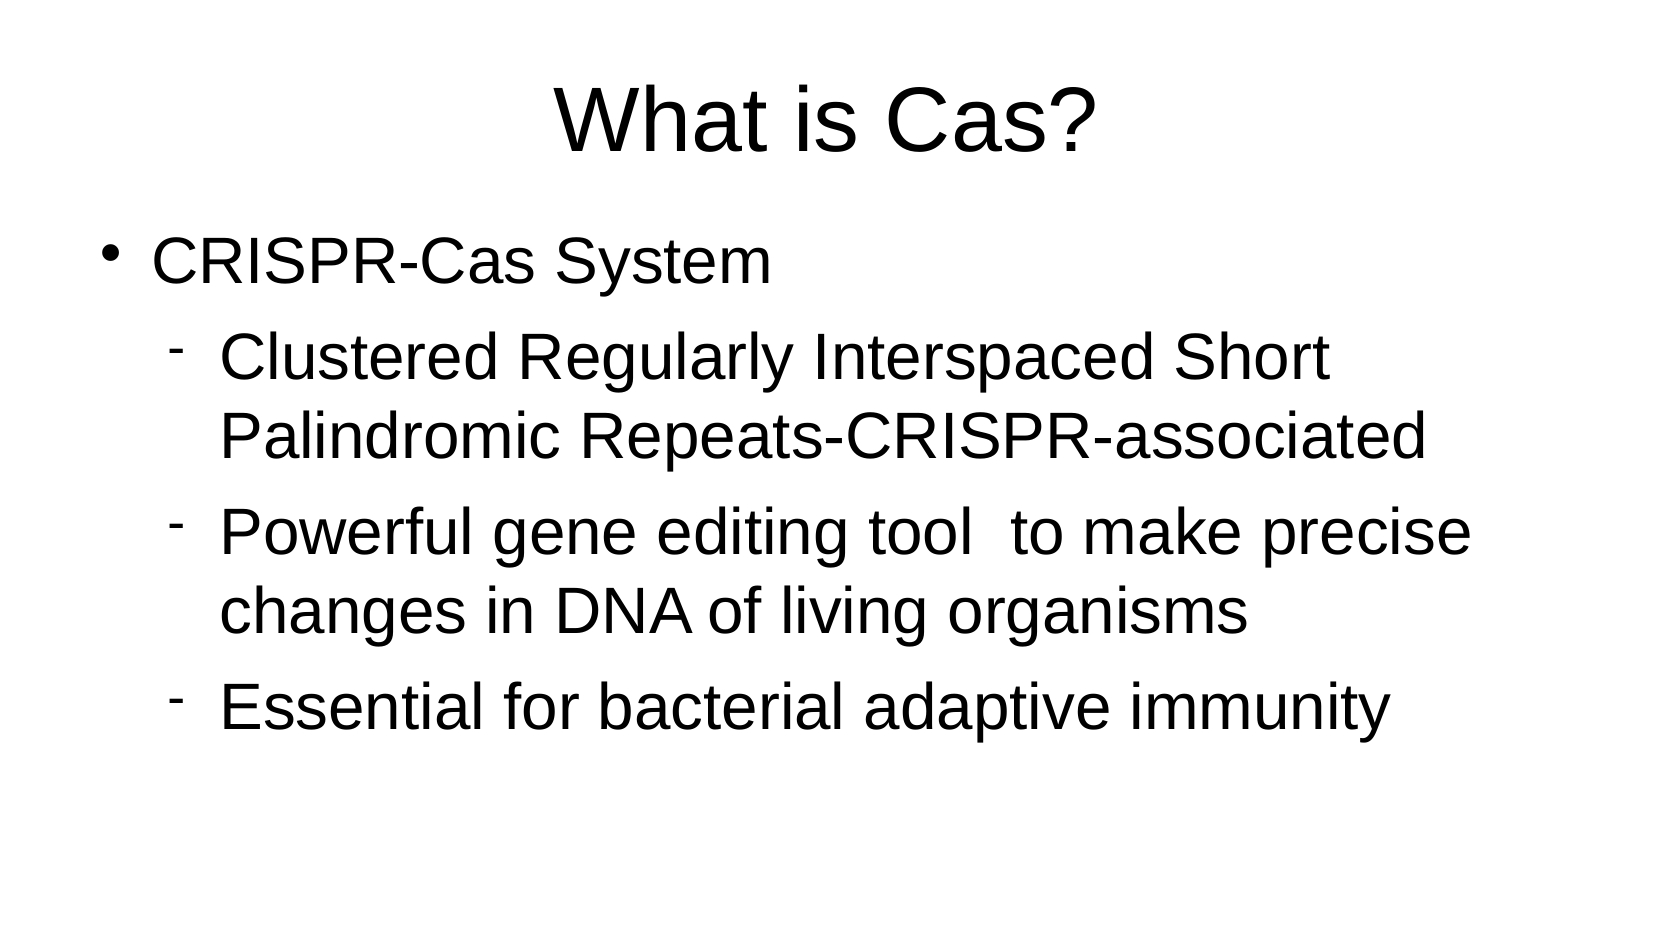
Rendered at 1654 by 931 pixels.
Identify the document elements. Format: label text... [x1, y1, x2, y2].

title What is Cas? [82, 37, 1571, 193]
list CRISPR-Cas System Clustered Regularly Interspaced Short Palindromic Repeats-CRISPR-associated Powerful gene editing tool to make precise changes in DNA of living organisms Essential for bacterial adaptive immunity [82, 217, 1571, 757]
